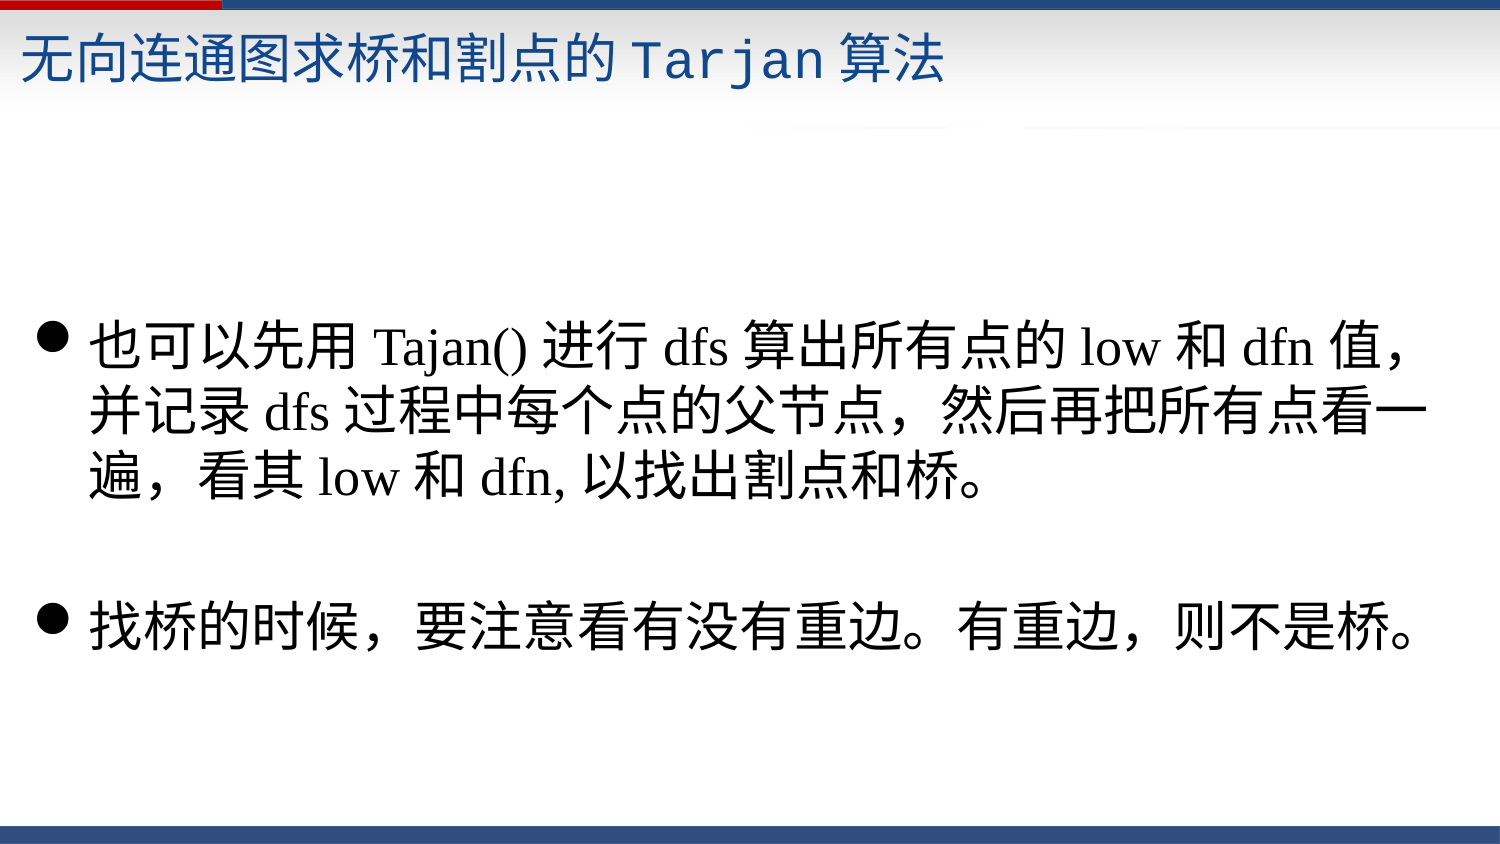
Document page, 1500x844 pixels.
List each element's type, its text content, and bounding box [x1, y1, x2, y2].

picture [0, 10, 1500, 129]
text_box 无向连通图求桥和割点的Tarjan算法 [5, 0, 1236, 115]
list 也可以先用Tajan()进行dfs算出所有点的low和dfn值，并记录dfs过程中每个点的父节点，然后再把所有点看一遍，看其low和dfn,以找出割点和桥。 找桥的时候，要注意看有没有重边。有重边，则不是桥。 [17, 303, 1459, 765]
